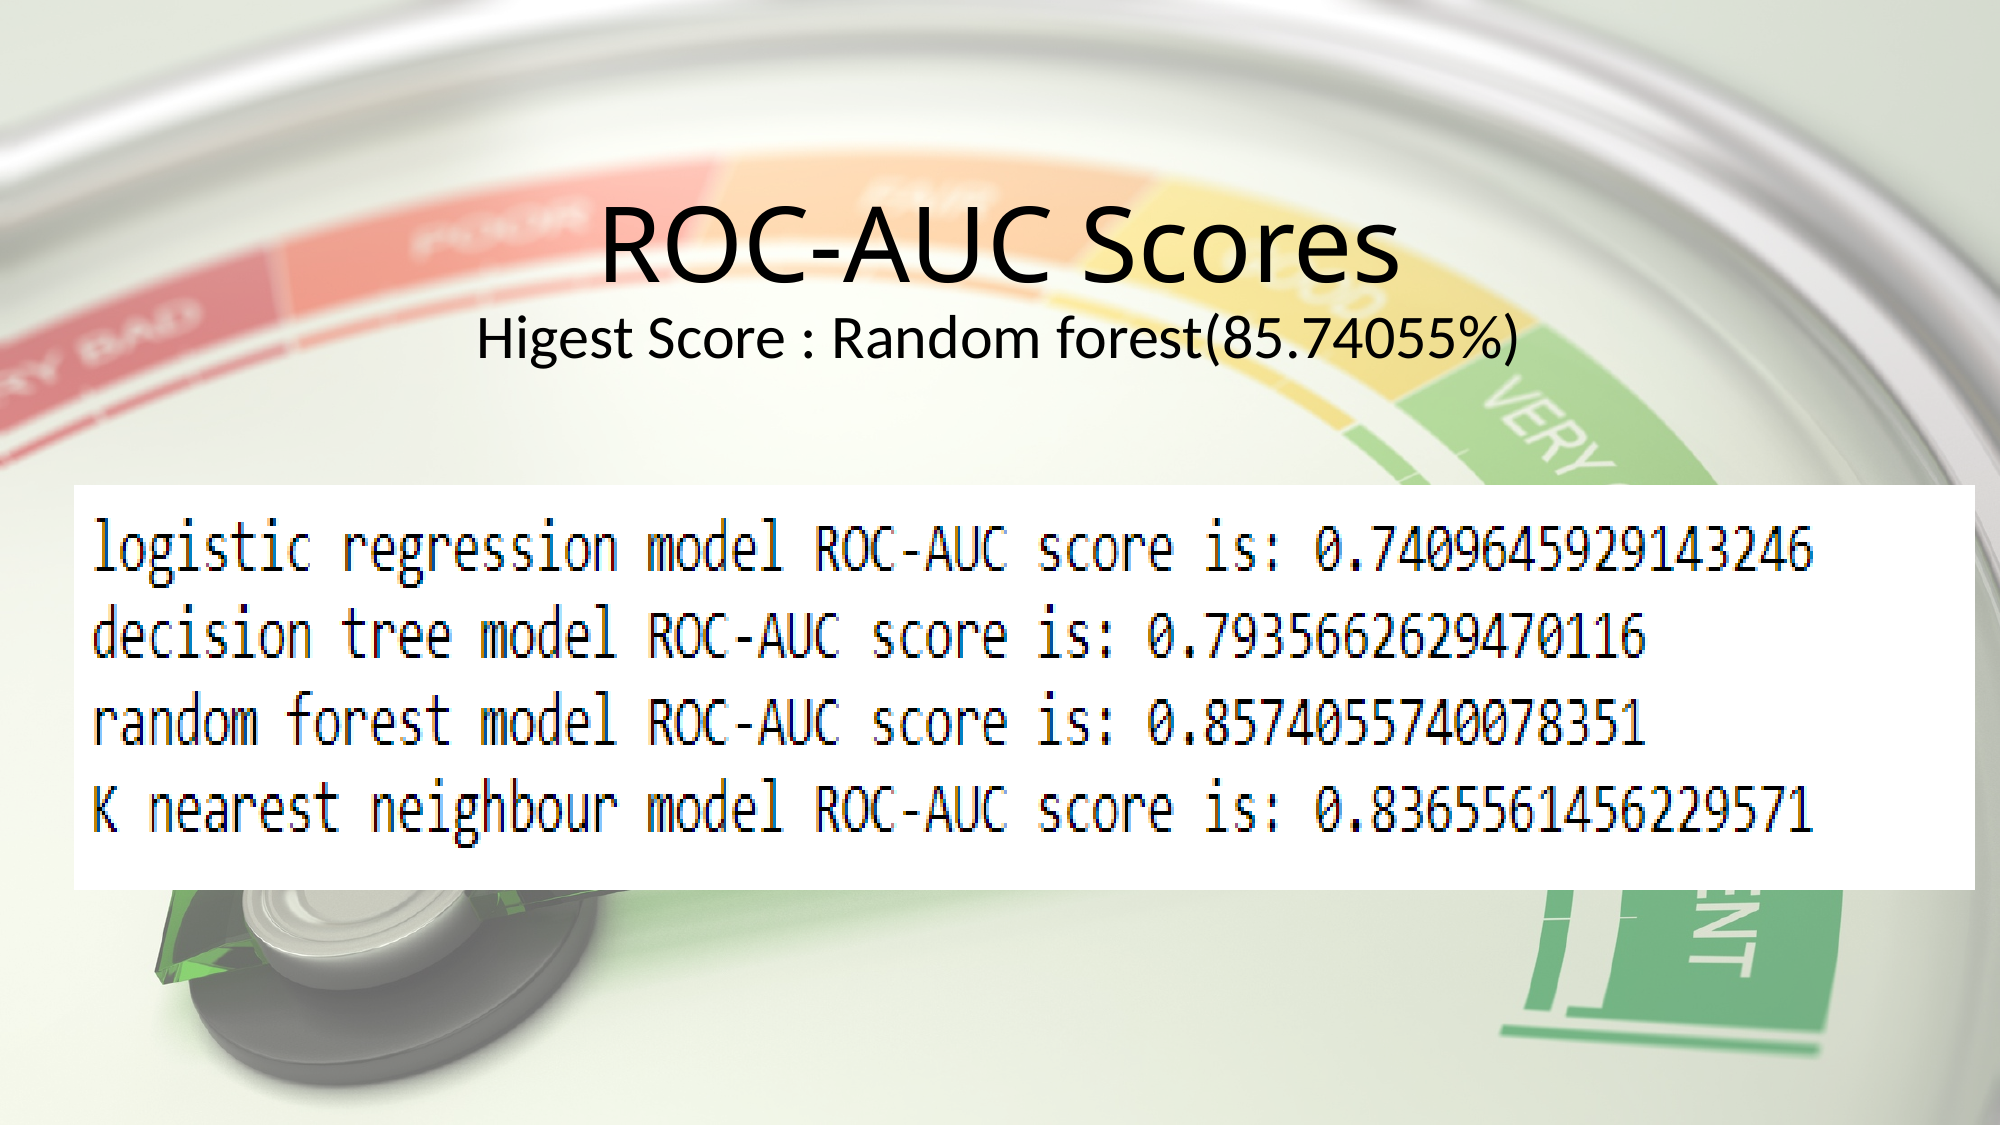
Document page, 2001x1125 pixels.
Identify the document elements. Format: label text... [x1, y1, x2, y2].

title ROC-AUC Scores Higest Score : Random forest(85.74055%) [249, 184, 1750, 380]
picture [74, 485, 1975, 890]
